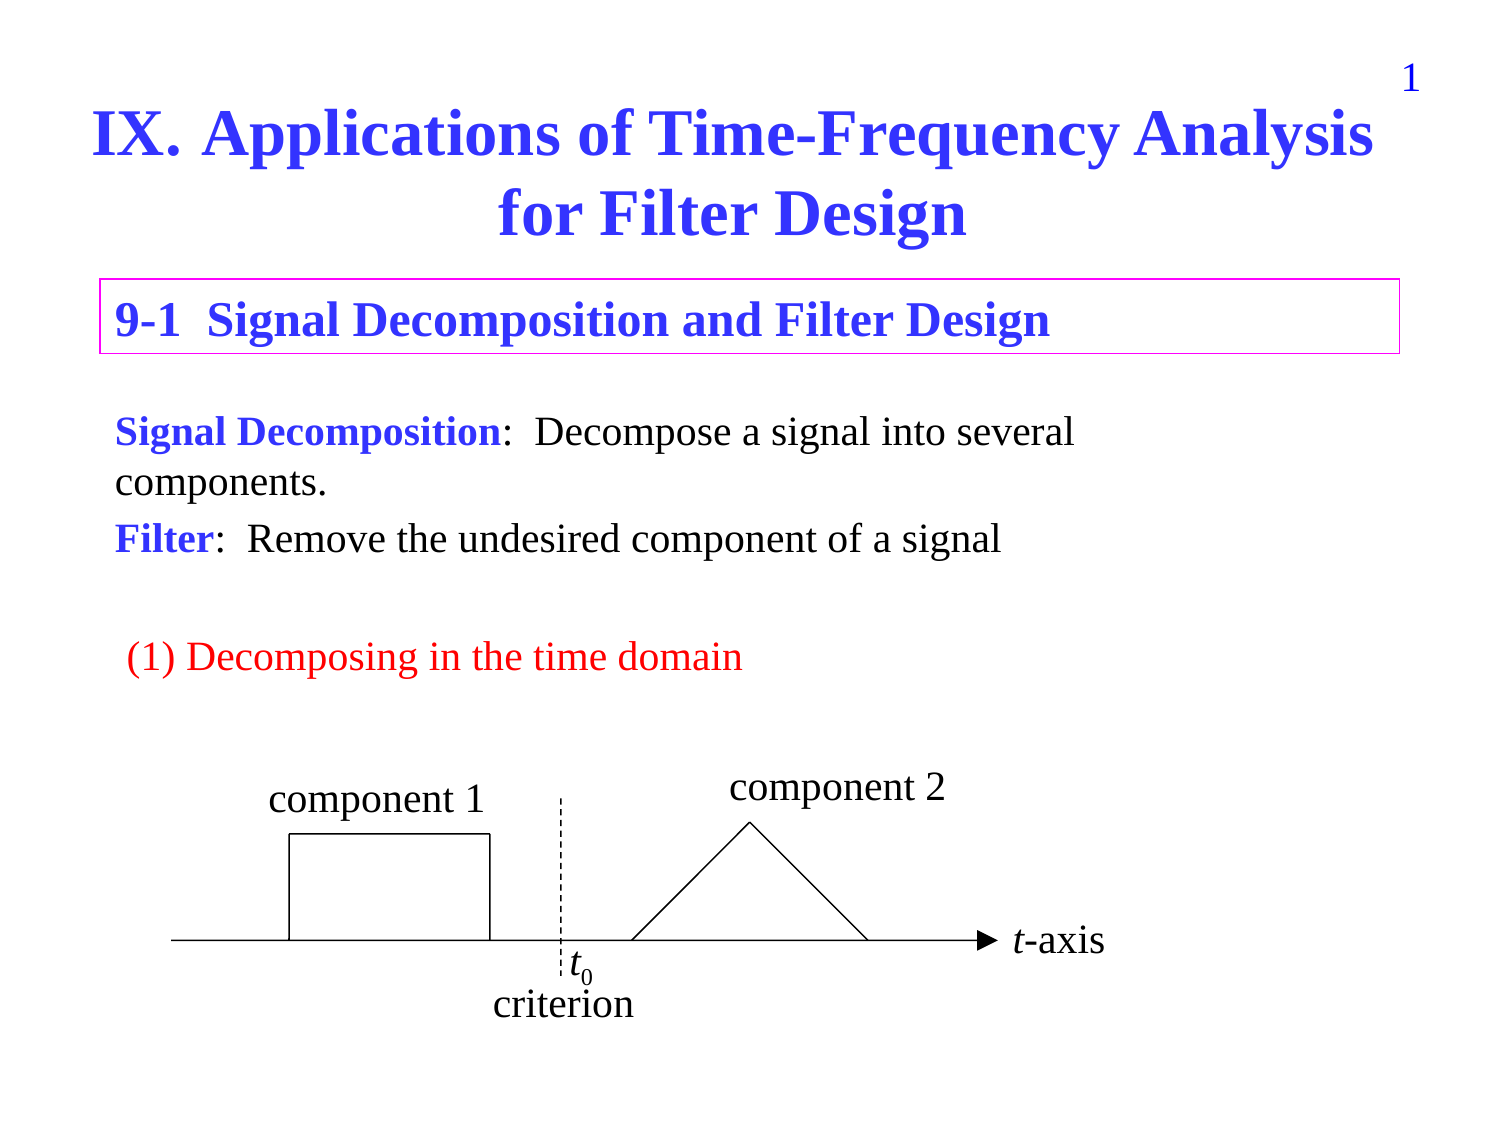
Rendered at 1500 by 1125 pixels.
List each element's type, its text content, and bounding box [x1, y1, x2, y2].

text_box 9-1 Signal Decomposition and Filter Design [100, 278, 1400, 354]
text_box Filter: Remove the undesired component of a signal [100, 503, 1305, 568]
text_box t-axis [997, 904, 1140, 970]
text_box component 1 [253, 762, 526, 828]
text_box component 2 [714, 751, 986, 817]
slide_number 248 [1304, 42, 1437, 109]
text_box (1) Decomposing in the time domain [111, 621, 809, 687]
text_box Signal Decomposition: Decompose a signal into several components. [100, 396, 1305, 503]
text_box Applications of Time-Frequency Analysis for Filter Design [30, 109, 1437, 228]
text_box t0 [554, 926, 638, 998]
text_box criterion [478, 967, 691, 1033]
text_box [868, 930, 997, 951]
